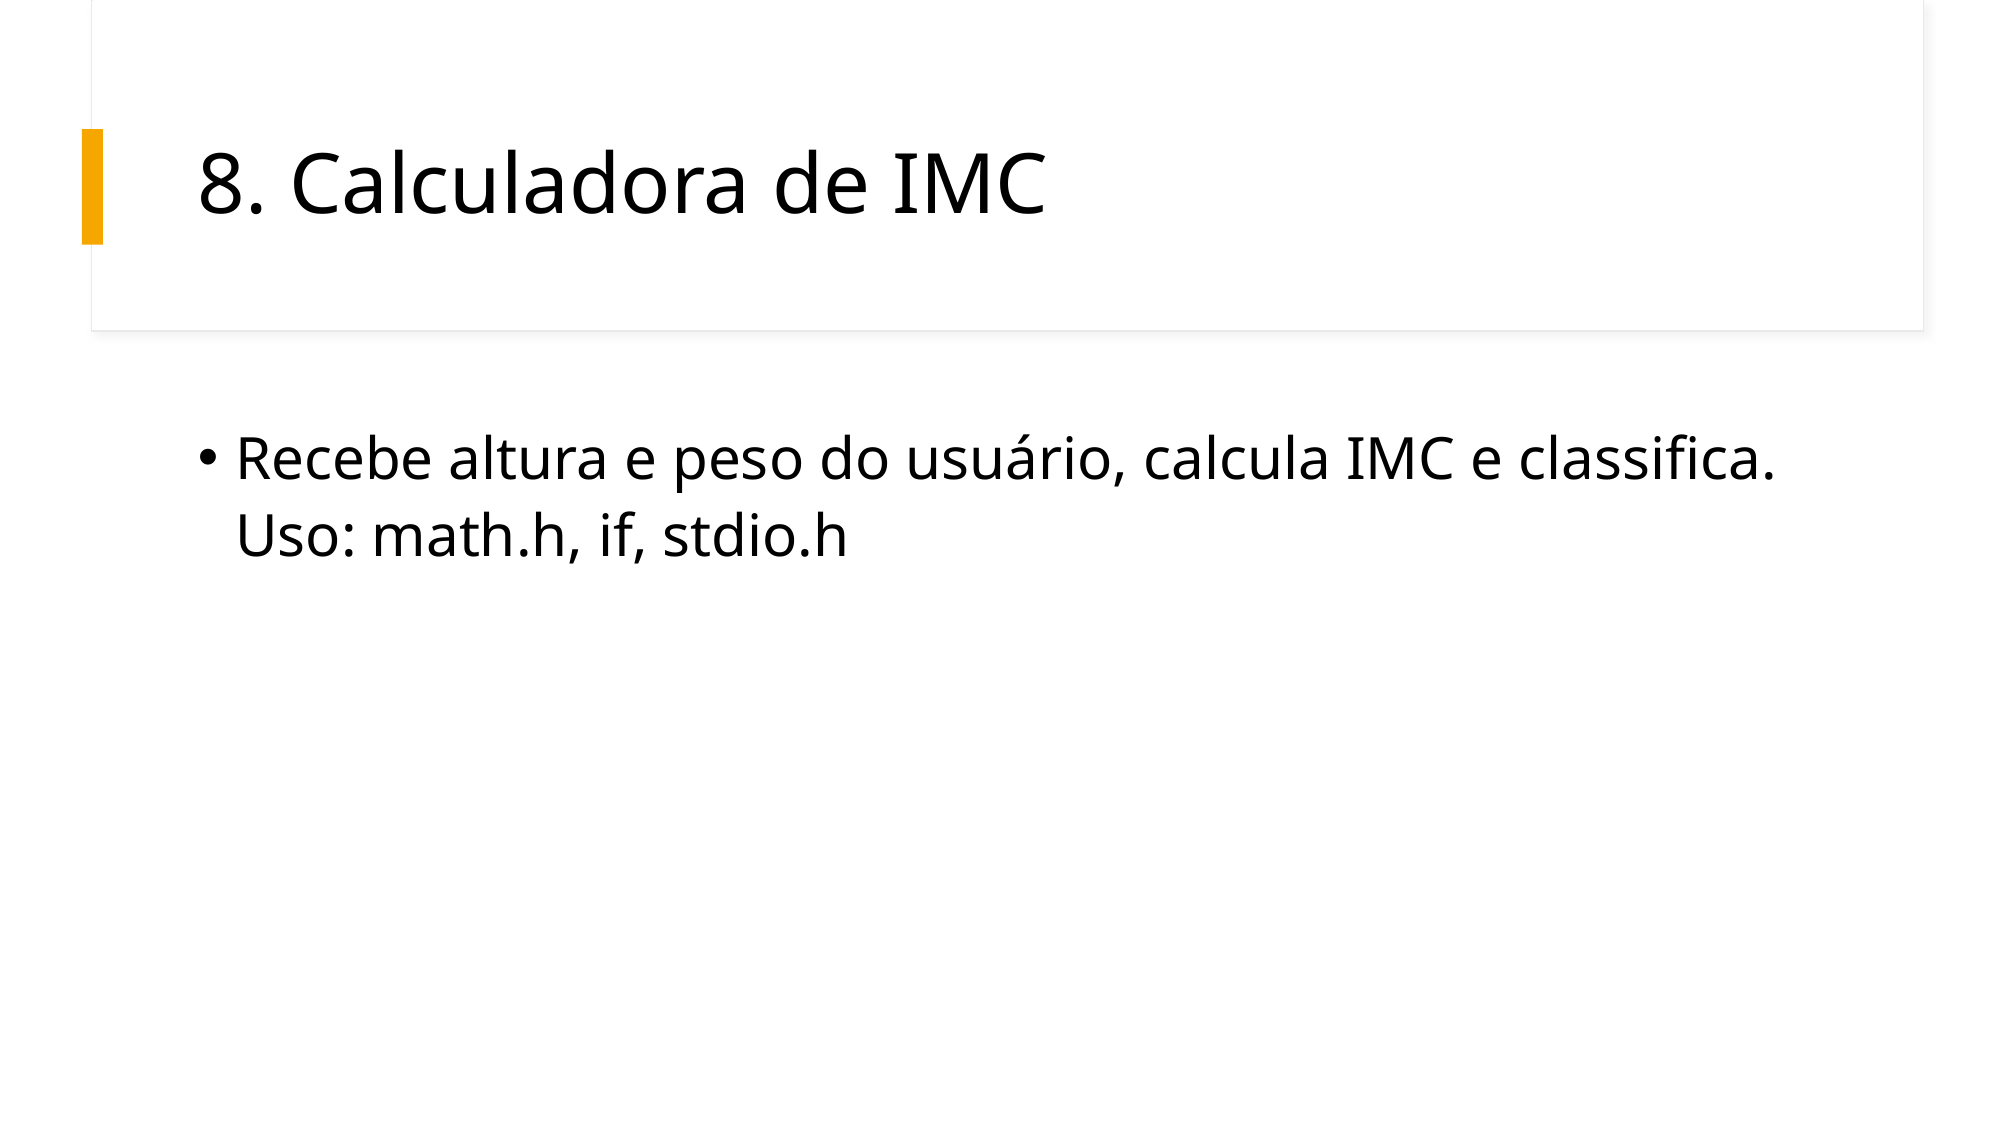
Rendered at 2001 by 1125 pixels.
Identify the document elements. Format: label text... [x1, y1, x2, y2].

list Recebe altura e peso do usuário, calcula IMC e classifica. Uso: math.h, if, stdio.h [183, 406, 1851, 1013]
title 8. Calculadora de IMC [183, 90, 1851, 284]
